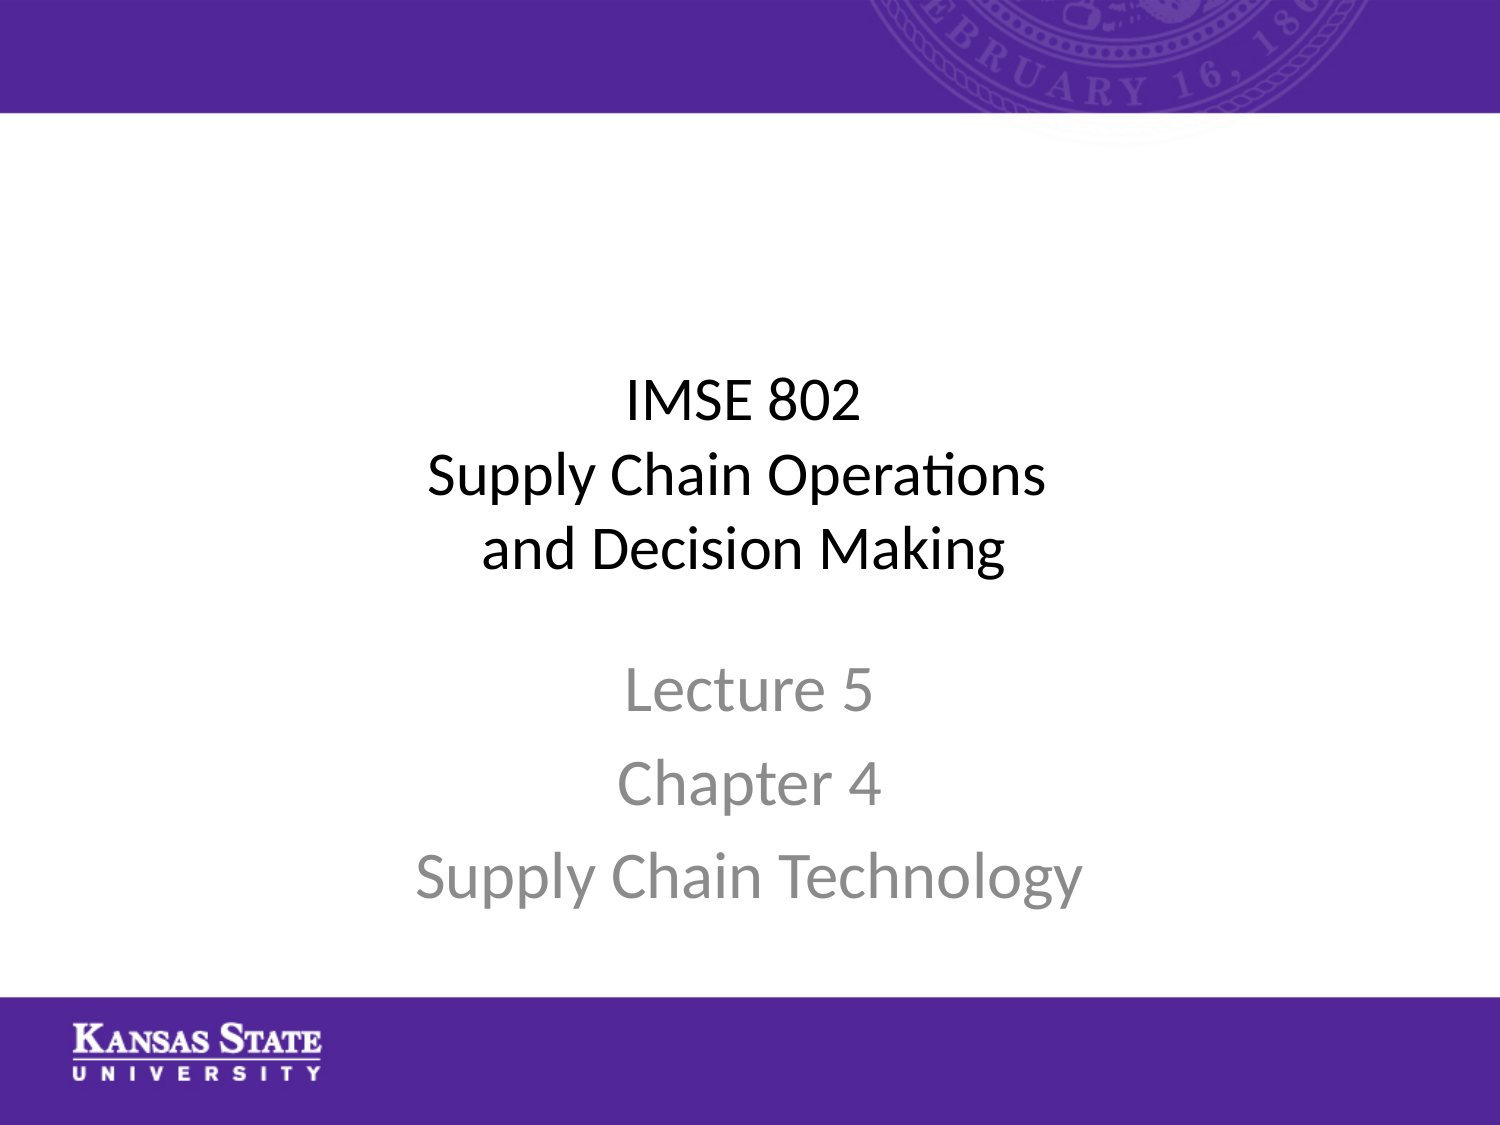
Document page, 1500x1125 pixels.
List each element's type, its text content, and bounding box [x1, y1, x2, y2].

subtitle Lecture 5 Chapter 4 Supply Chain Technology [225, 637, 1275, 925]
title IMSE 802 Supply Chain Operations and Decision Making [23, 349, 1465, 591]
picture [0, 0, 1500, 1125]
